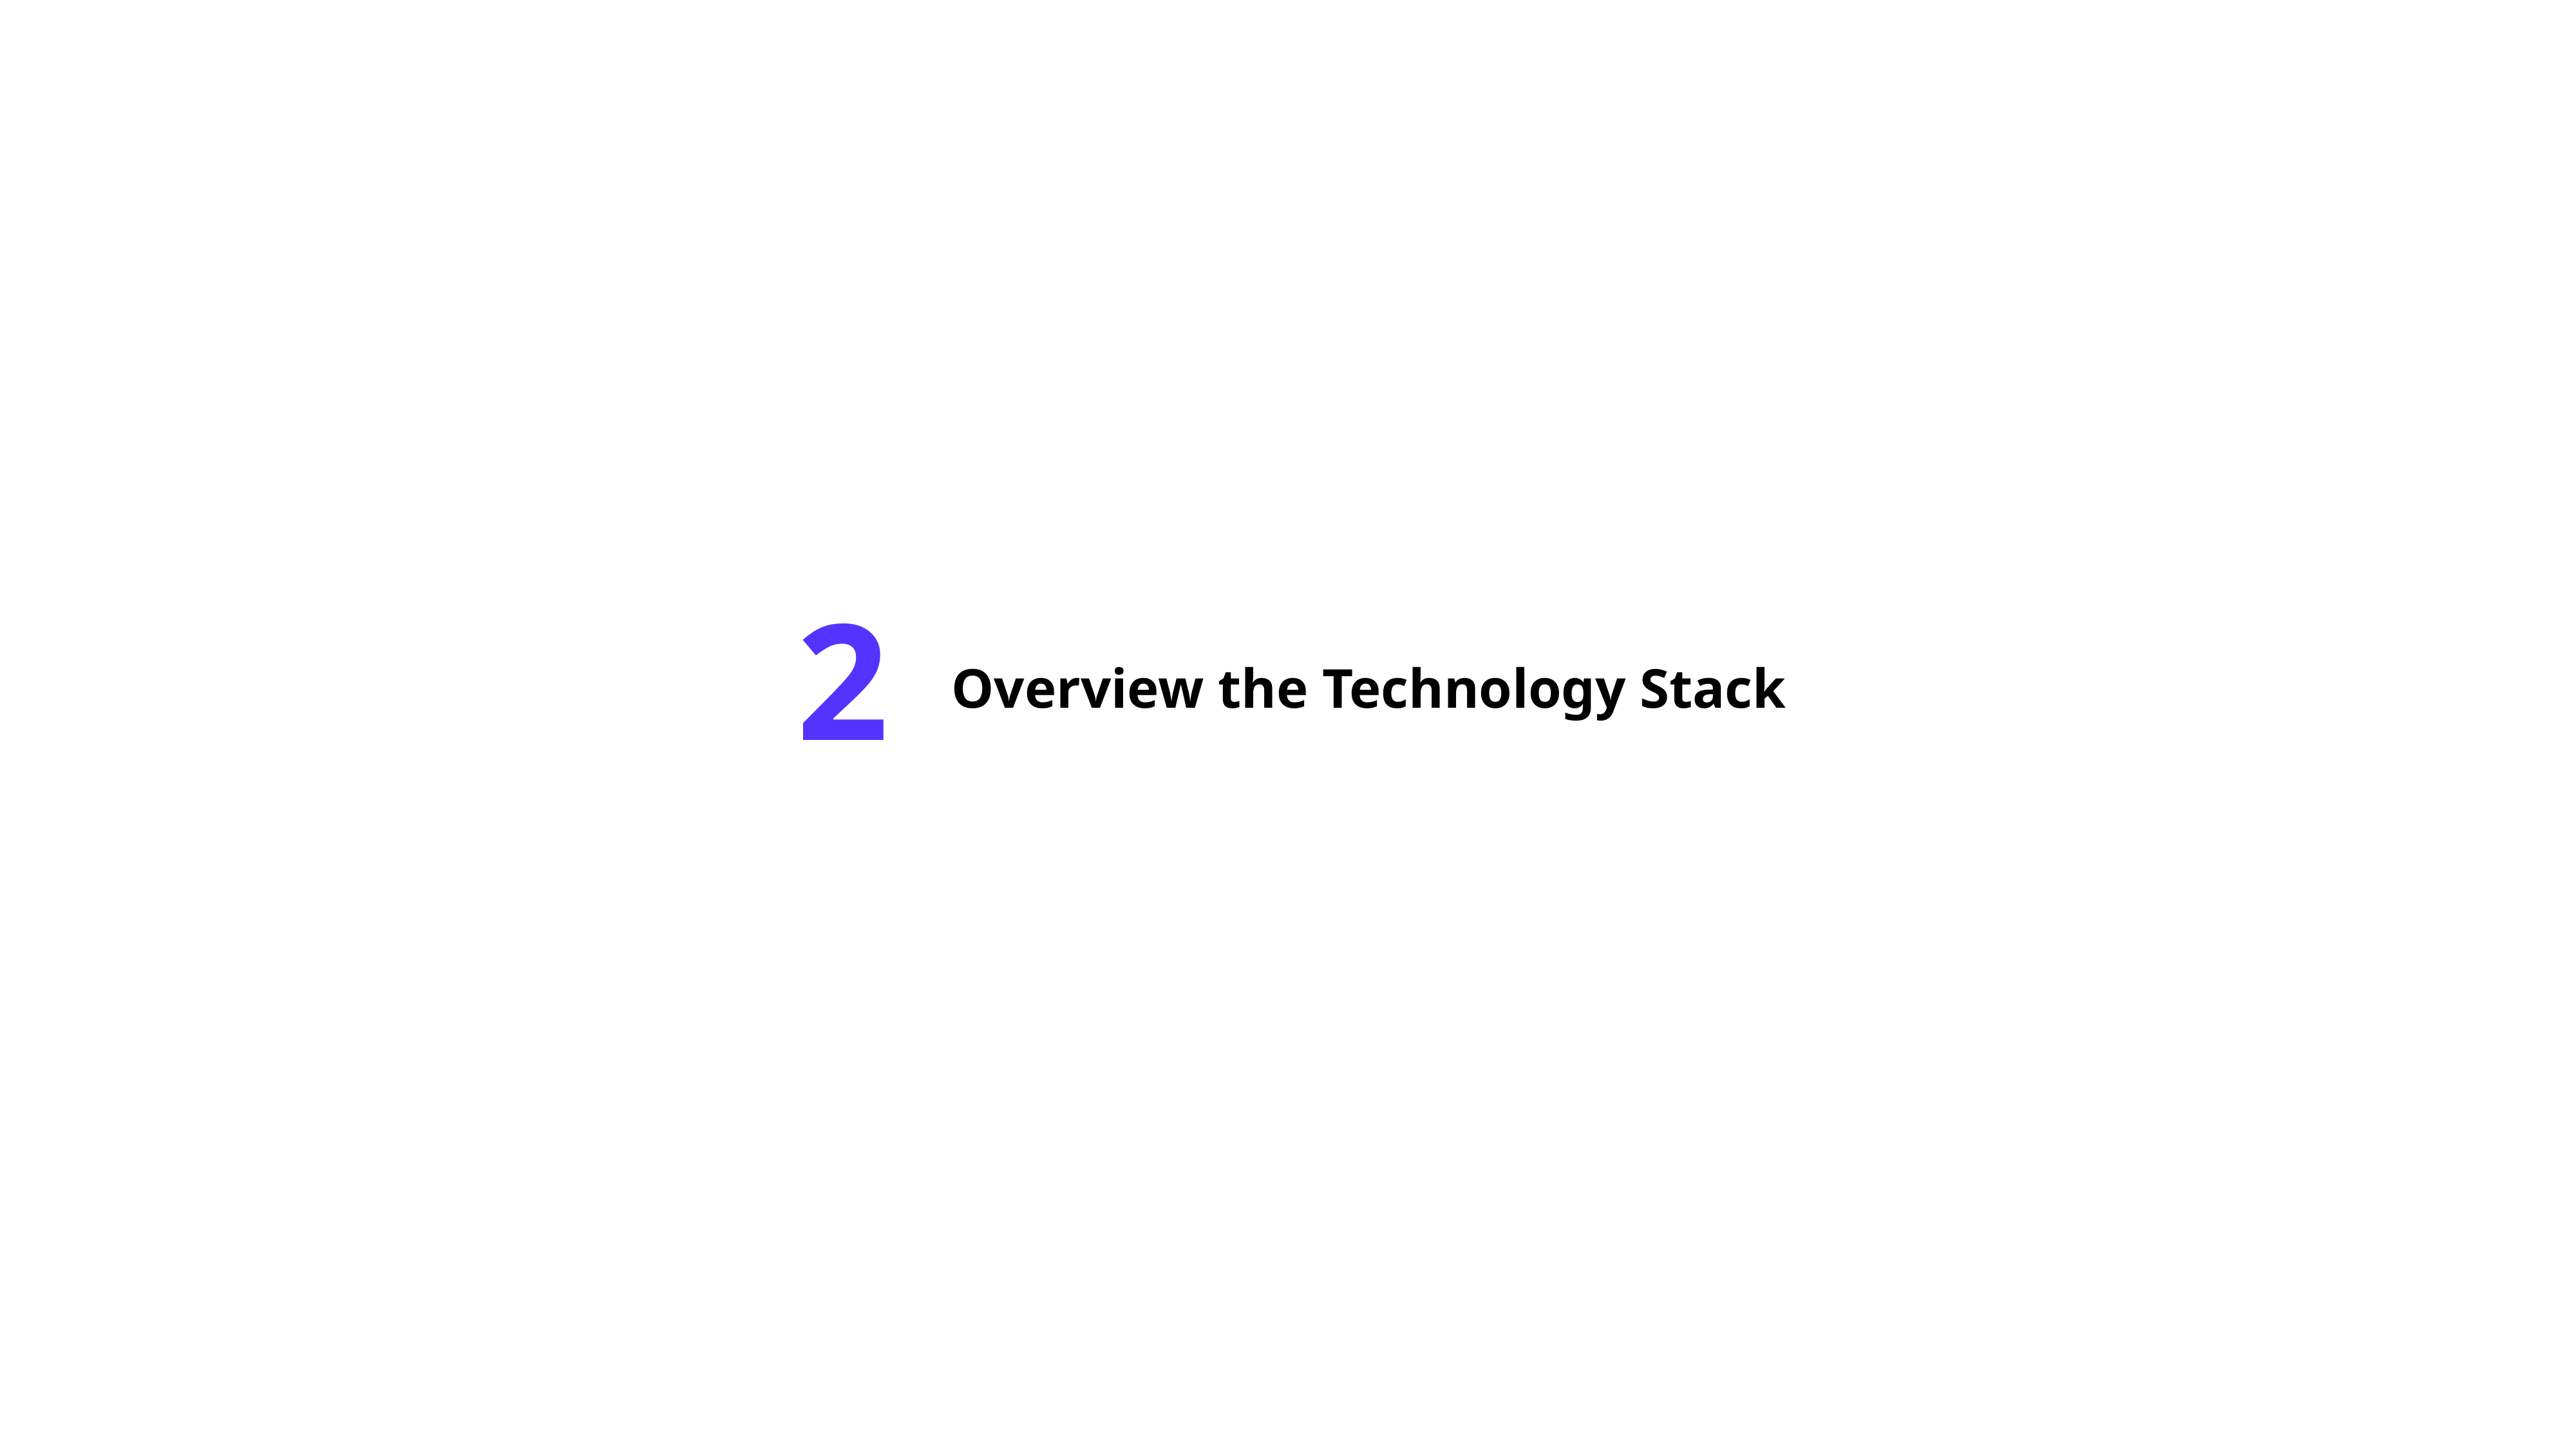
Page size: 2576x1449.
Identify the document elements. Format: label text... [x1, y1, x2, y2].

text_box Overview the Technology Stack [944, 647, 2080, 726]
text_box 2 [791, 574, 908, 779]
